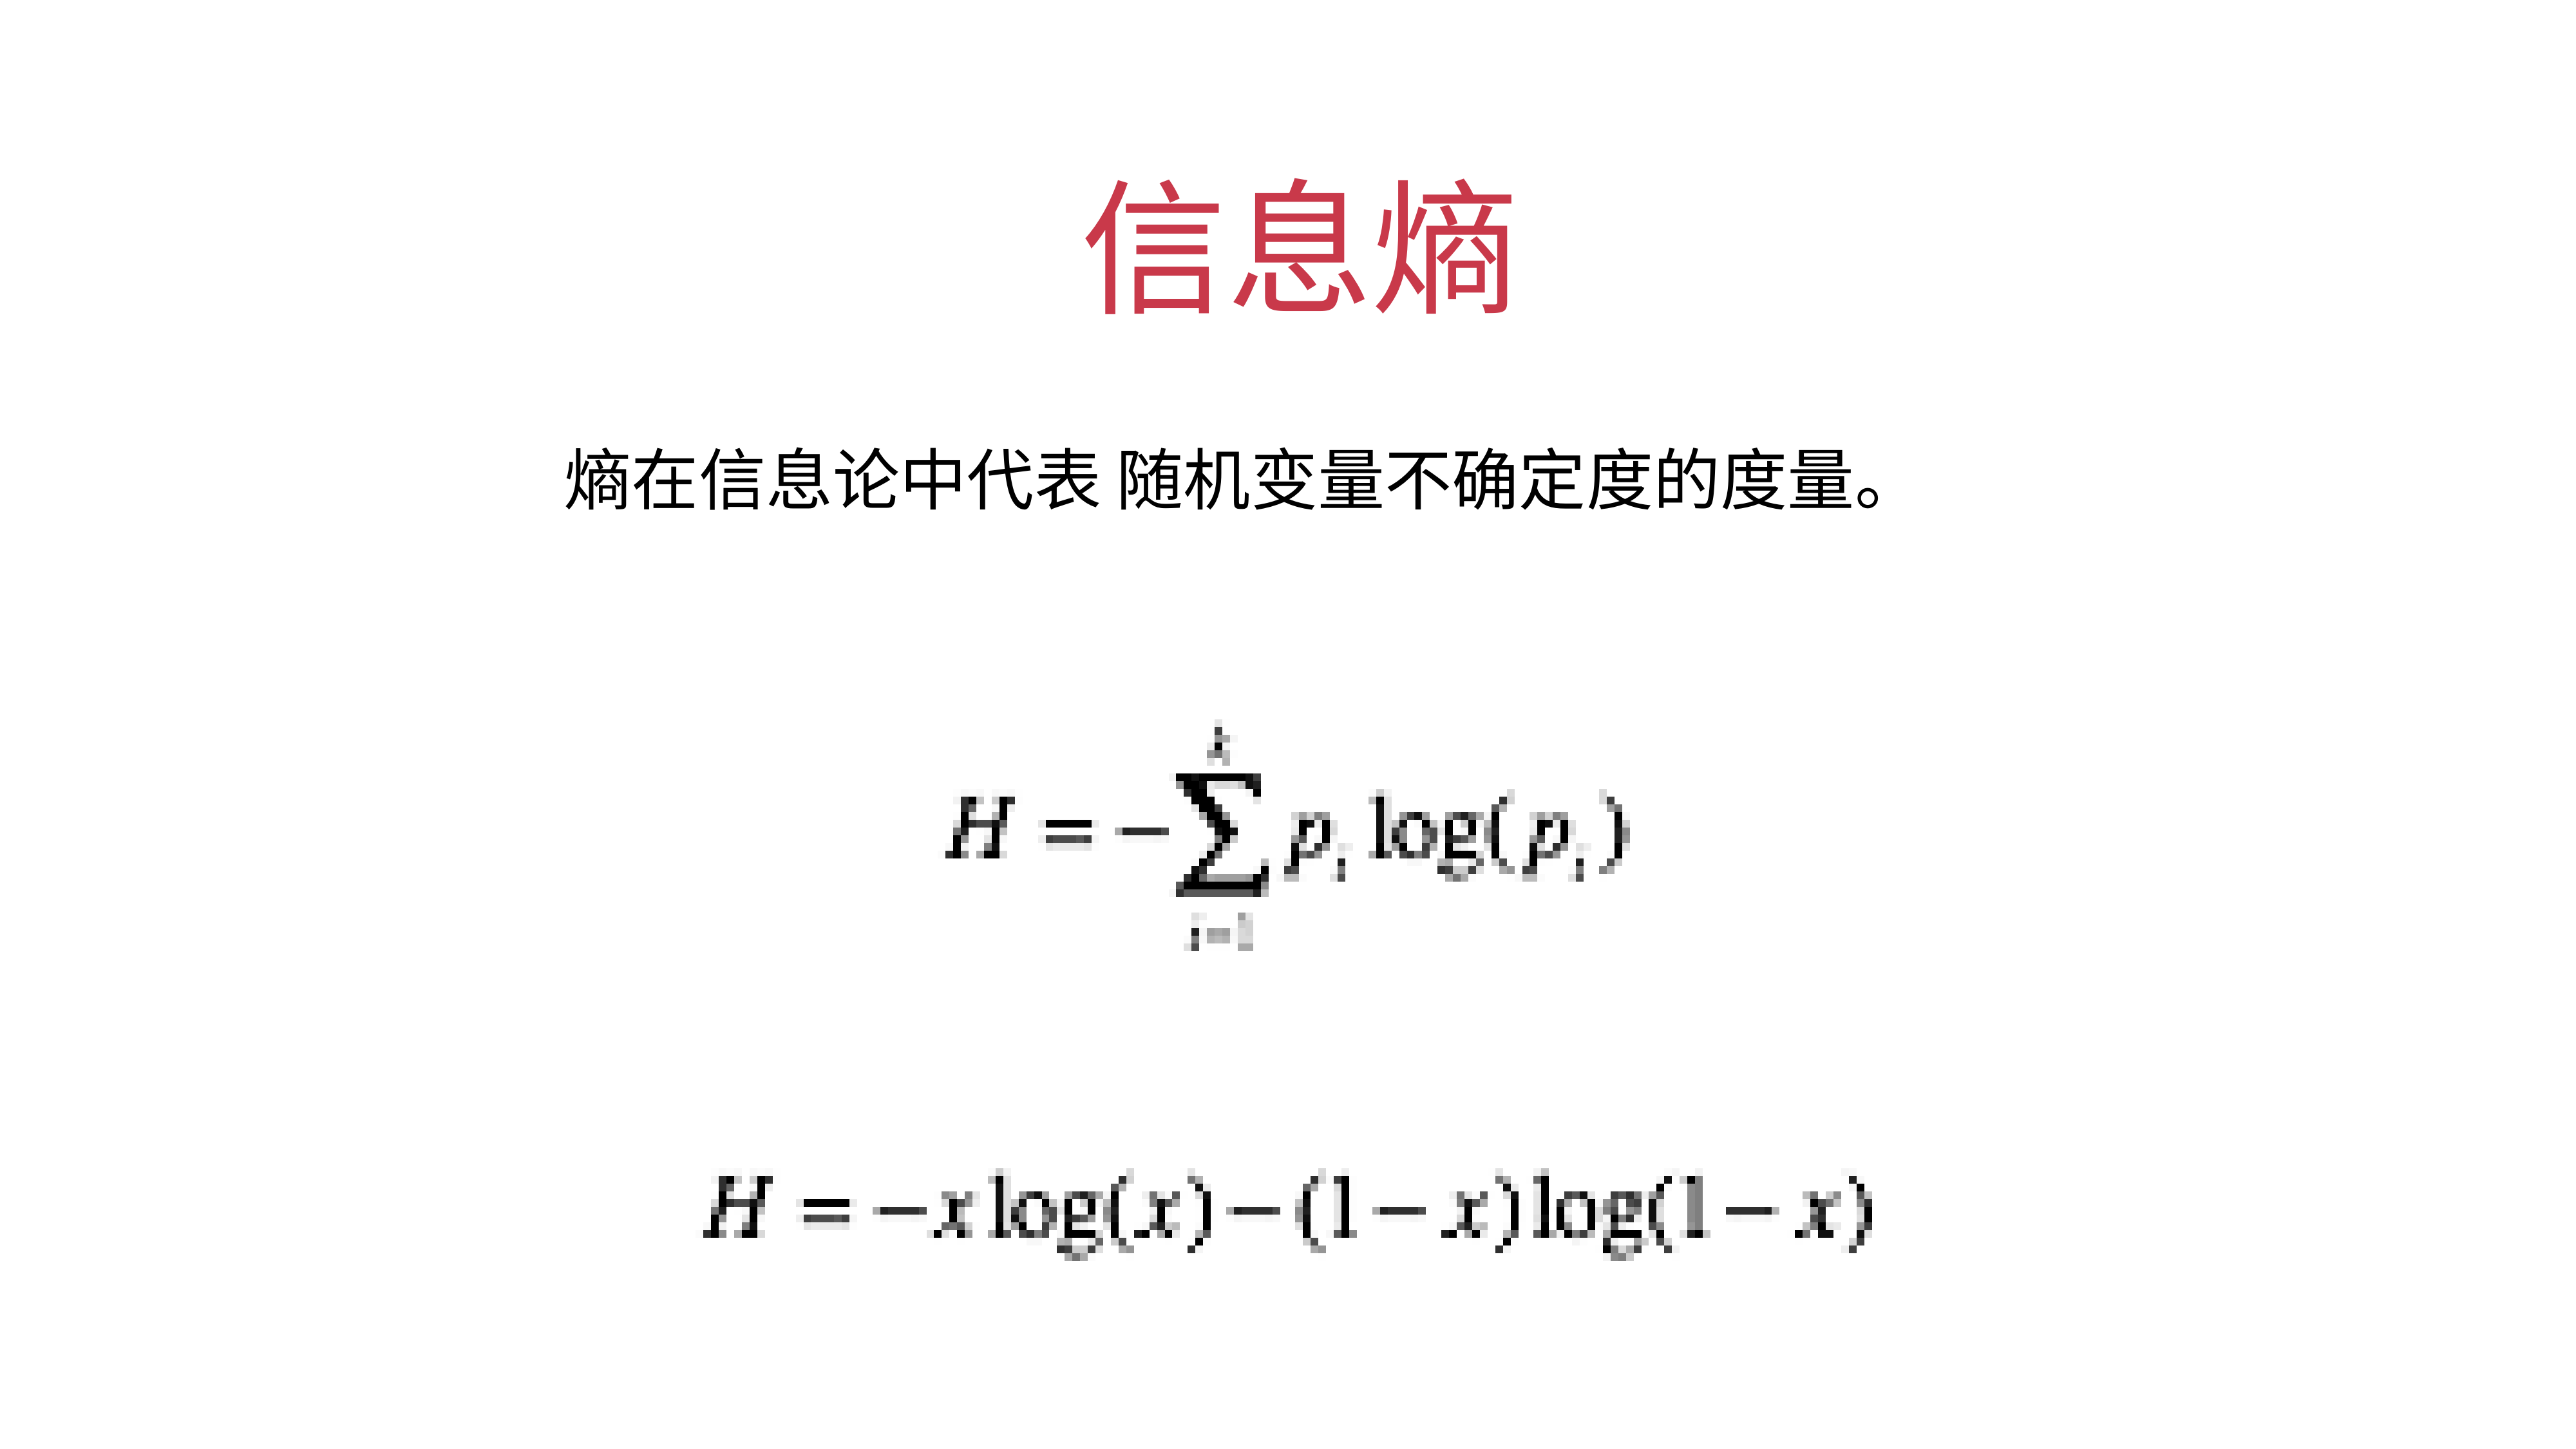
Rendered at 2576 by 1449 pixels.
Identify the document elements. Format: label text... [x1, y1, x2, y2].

title 信息熵 [187, 122, 2389, 337]
text_box 熵在信息论中代表 随机变量不确定度的度量。 [535, 392, 2041, 524]
picture [688, 1153, 1888, 1277]
picture [931, 697, 1645, 967]
